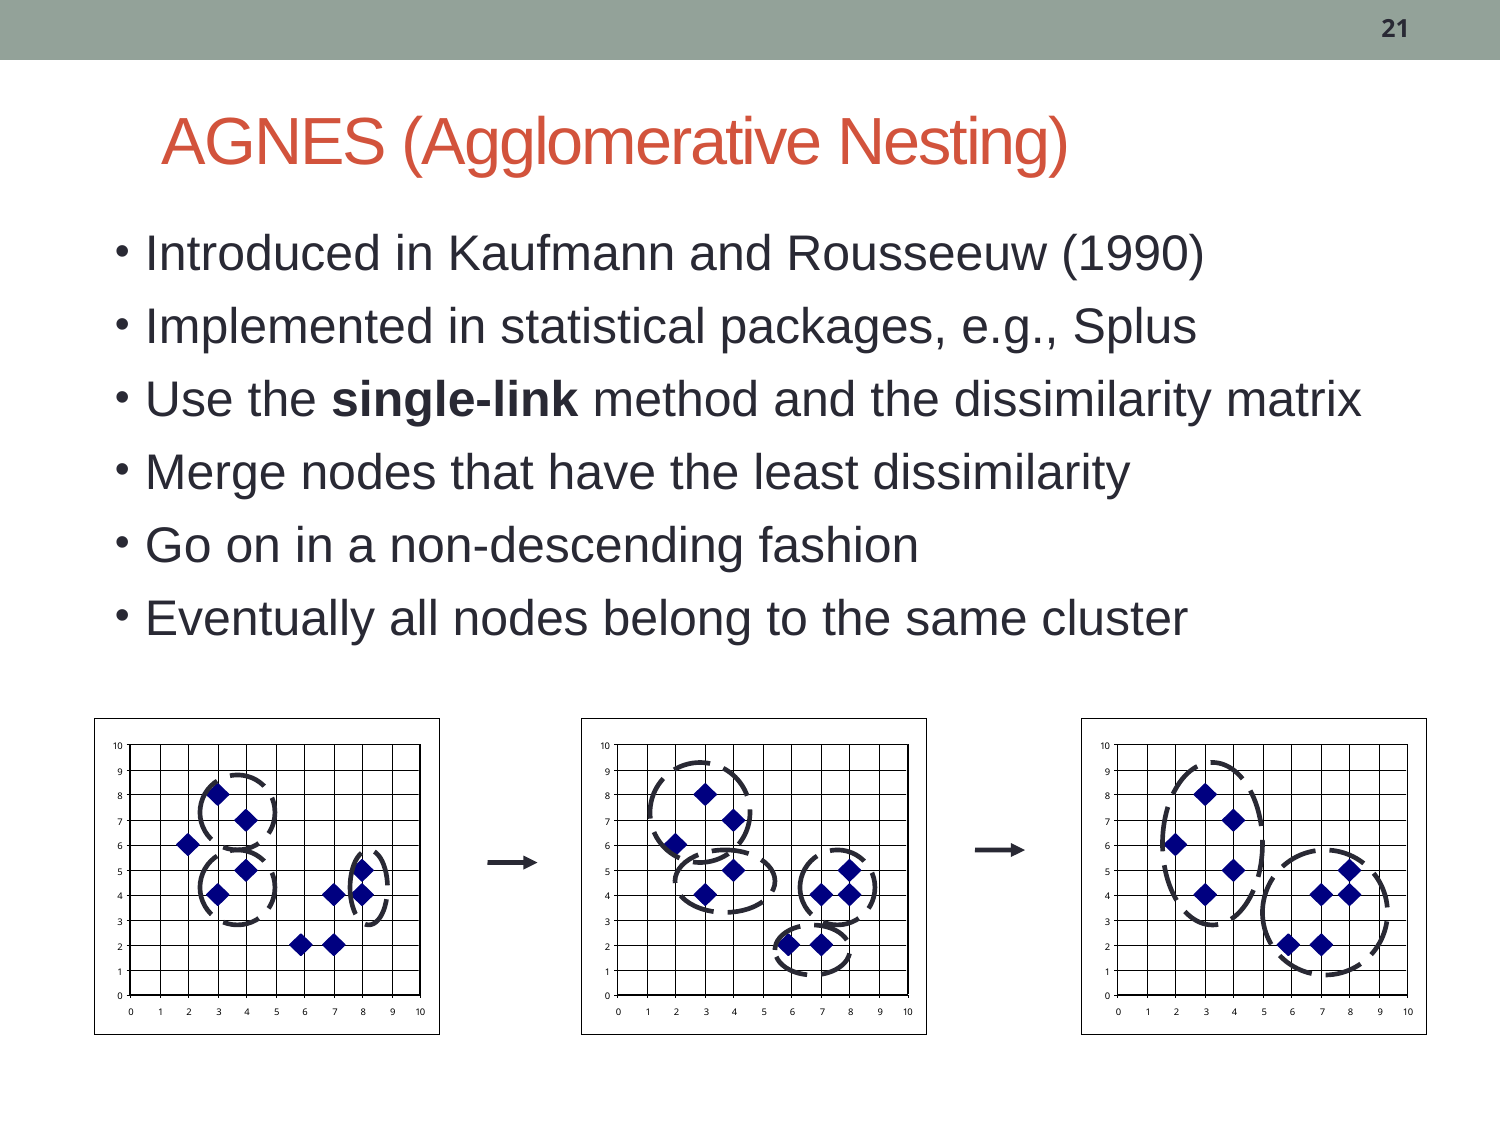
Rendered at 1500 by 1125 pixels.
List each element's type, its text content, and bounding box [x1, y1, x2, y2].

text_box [87, 712, 451, 1044]
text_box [1074, 712, 1438, 1044]
text_box [974, 843, 1025, 857]
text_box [574, 712, 938, 1044]
text_box [487, 856, 538, 869]
list Introduced in Kaufmann and Rousseeuw (1990) Implemented in statistical packages, e.g., Splus Use the single-link method and the dissimilarity matrix Merge nodes that have the least dissimilarity Go on in a non-descending fashion Eventually all nodes belong to the same cluster [99, 224, 1463, 700]
slide_number 21 [1250, 3, 1425, 57]
title AGNES (Agglomerative Nesting) [146, 75, 1322, 200]
